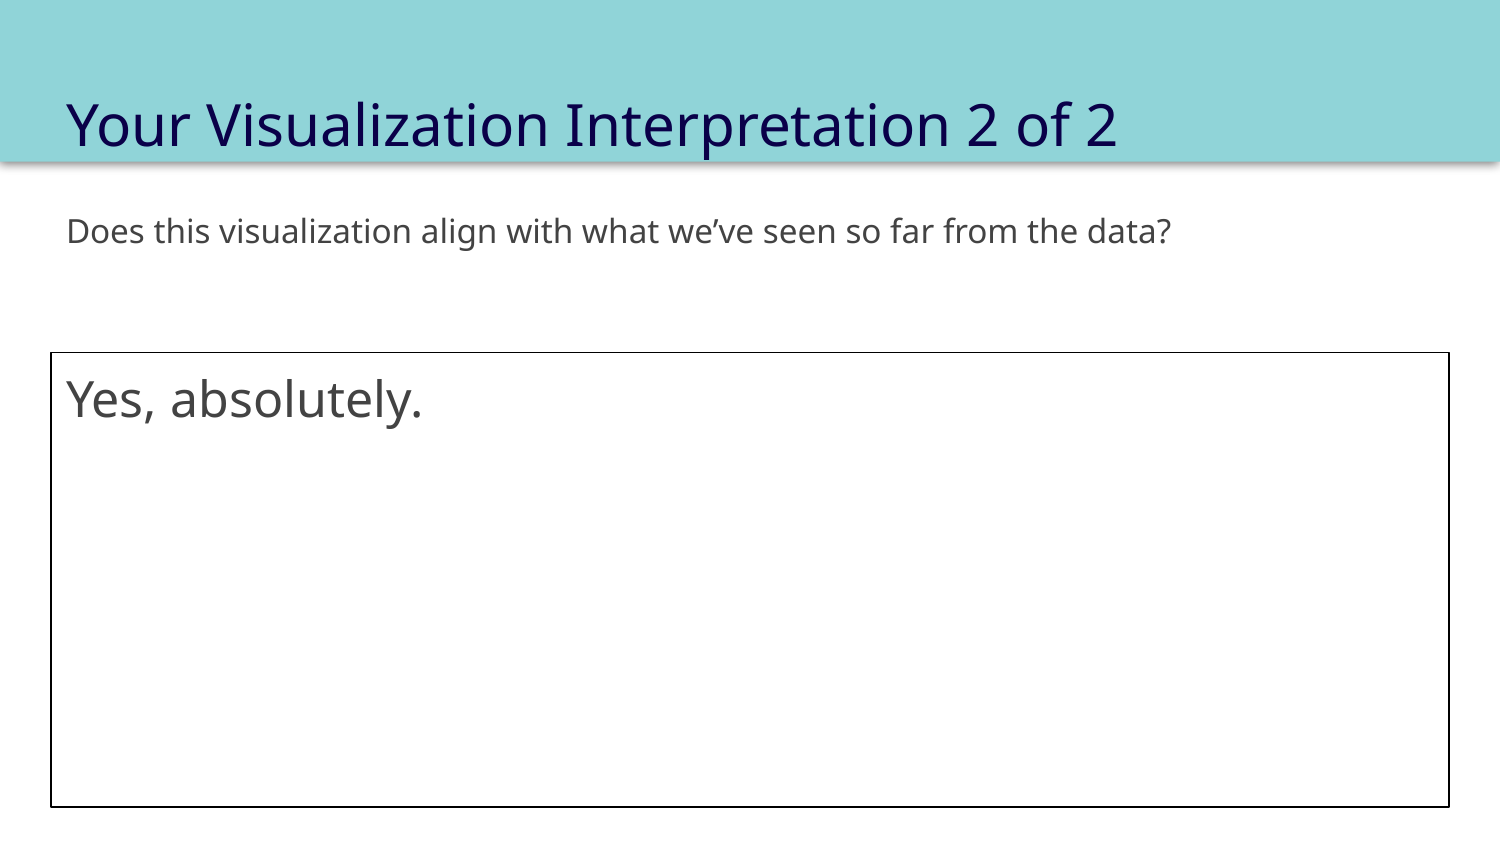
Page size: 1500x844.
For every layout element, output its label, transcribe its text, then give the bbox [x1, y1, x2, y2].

text_box Yes, absolutely. [51, 352, 1449, 808]
title Your Visualization Interpretation 2 of 2 [51, 72, 1449, 167]
list Does this visualization align with what we’ve seen so far from the data? [51, 189, 1449, 352]
